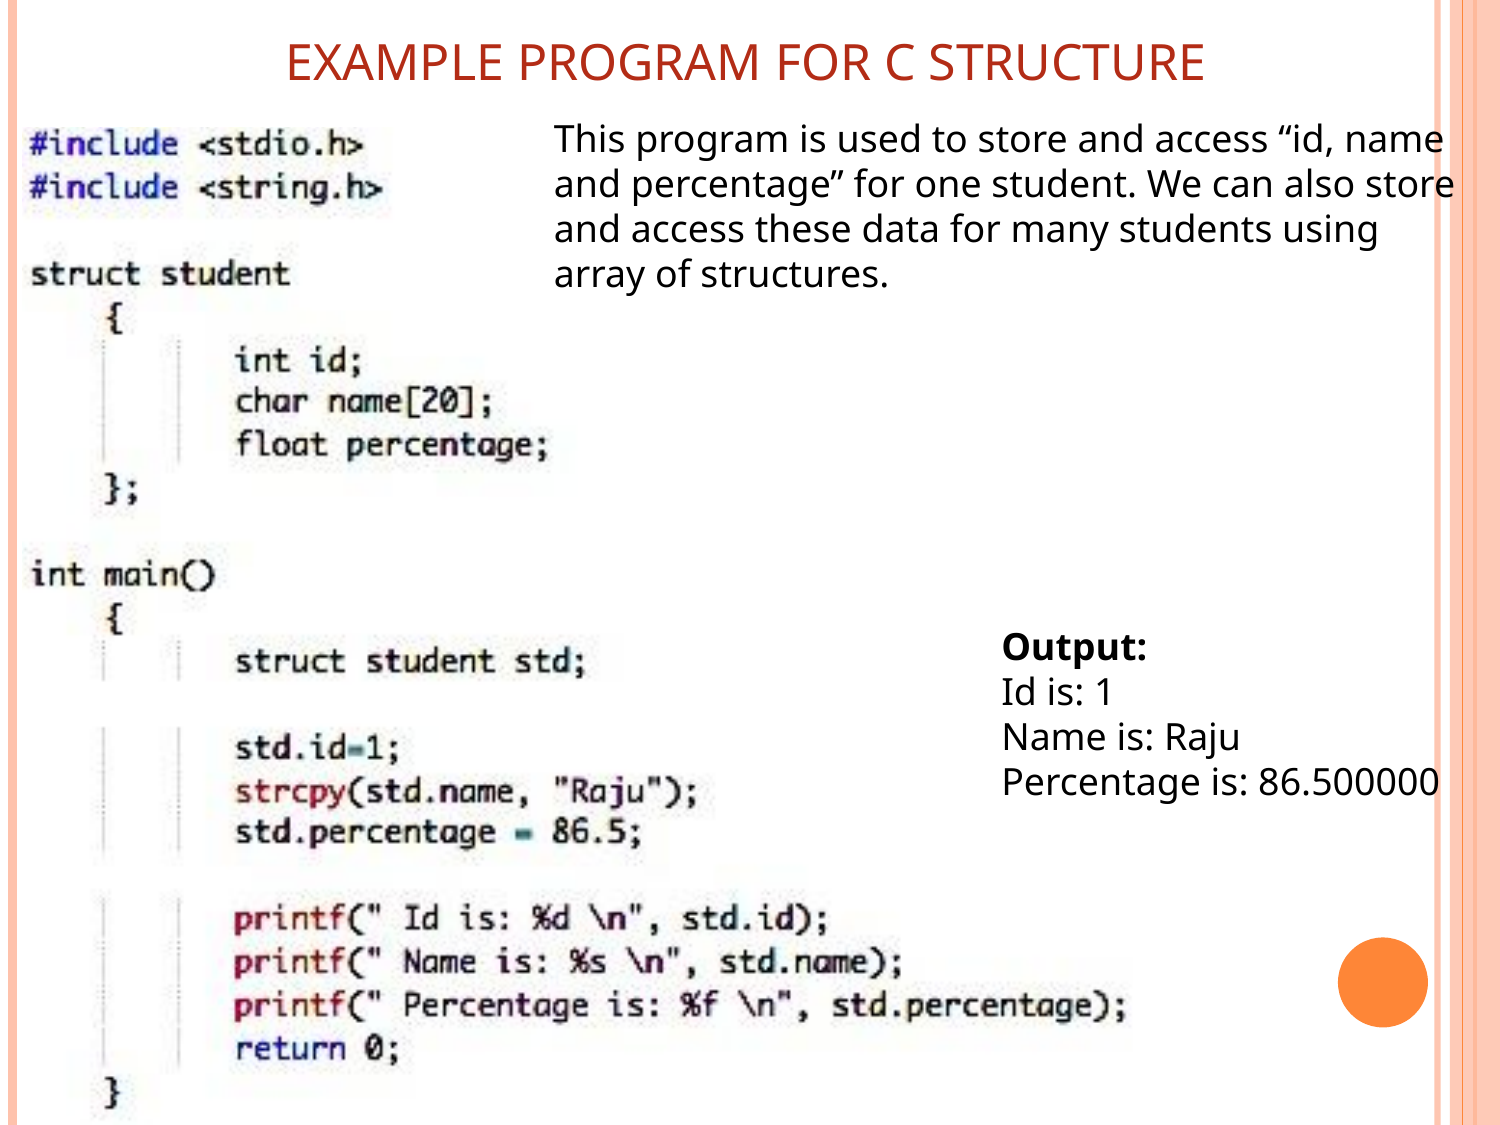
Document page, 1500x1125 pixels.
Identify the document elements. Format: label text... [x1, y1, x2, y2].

picture [21, 126, 1138, 1125]
text_box Output: Id is: 1 Name is: Raju Percentage is: 86.500000 [1141, 615, 1463, 811]
text_box Example program for C structure [37, 5, 1455, 98]
text_box This program is used to store and access “id, name and percentage” for one student. We can also store and access these data for many students using array of structures. [538, 107, 1477, 303]
